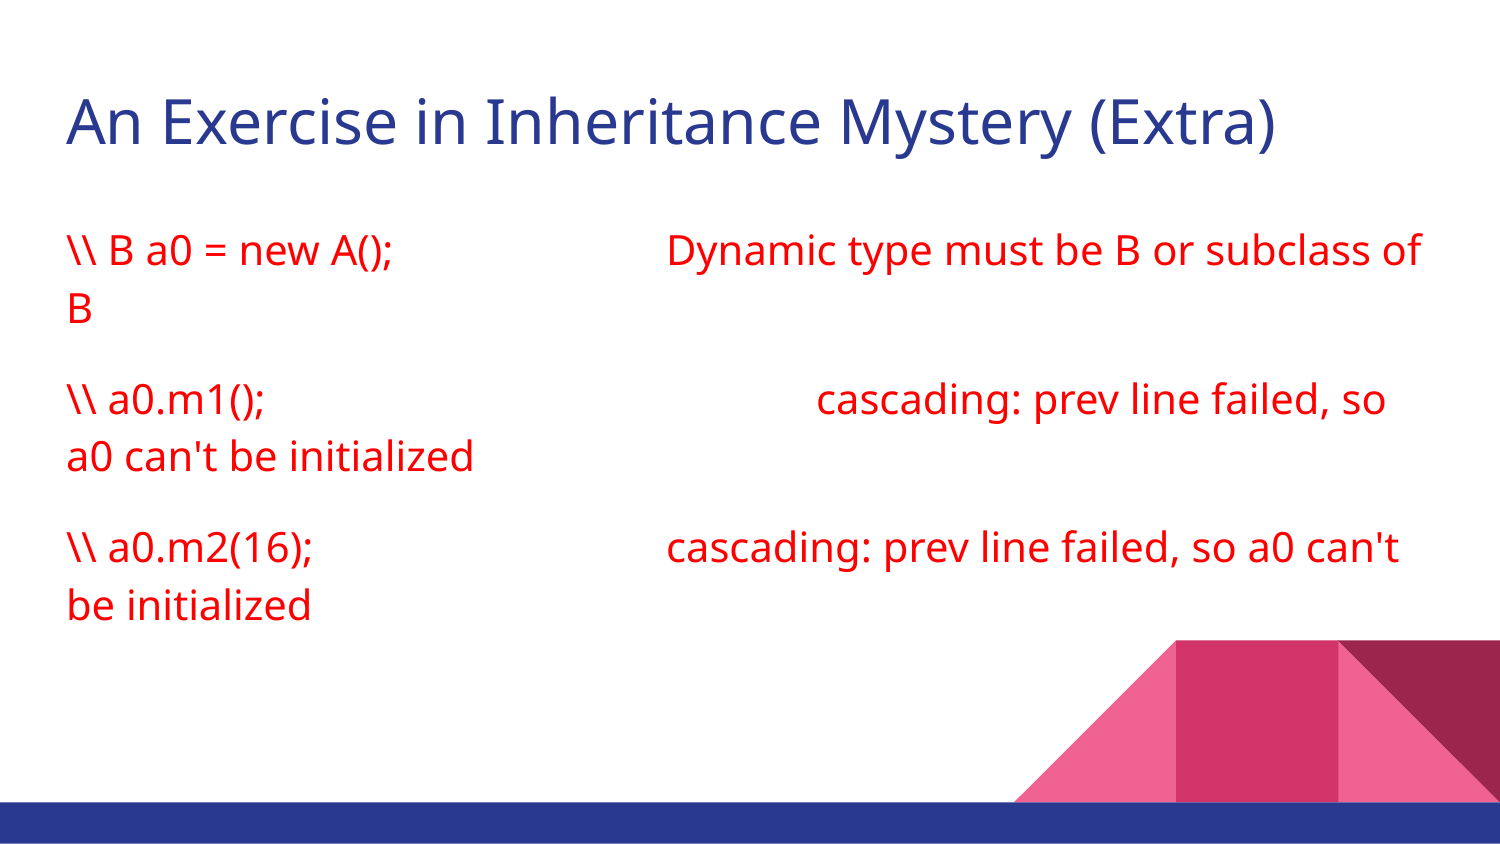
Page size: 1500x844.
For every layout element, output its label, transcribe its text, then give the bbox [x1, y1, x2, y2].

list \\ B a0 = new A(); Dynamic type must be B or subclass of B \\ a0.m1(); cascading: prev line failed, so a0 can't be initialized \\ a0.m2(16); cascading: prev line failed, so a0 can't be initialized [51, 201, 1449, 750]
title An Exercise in Inheritance Mystery (Extra) [51, 67, 1449, 167]
